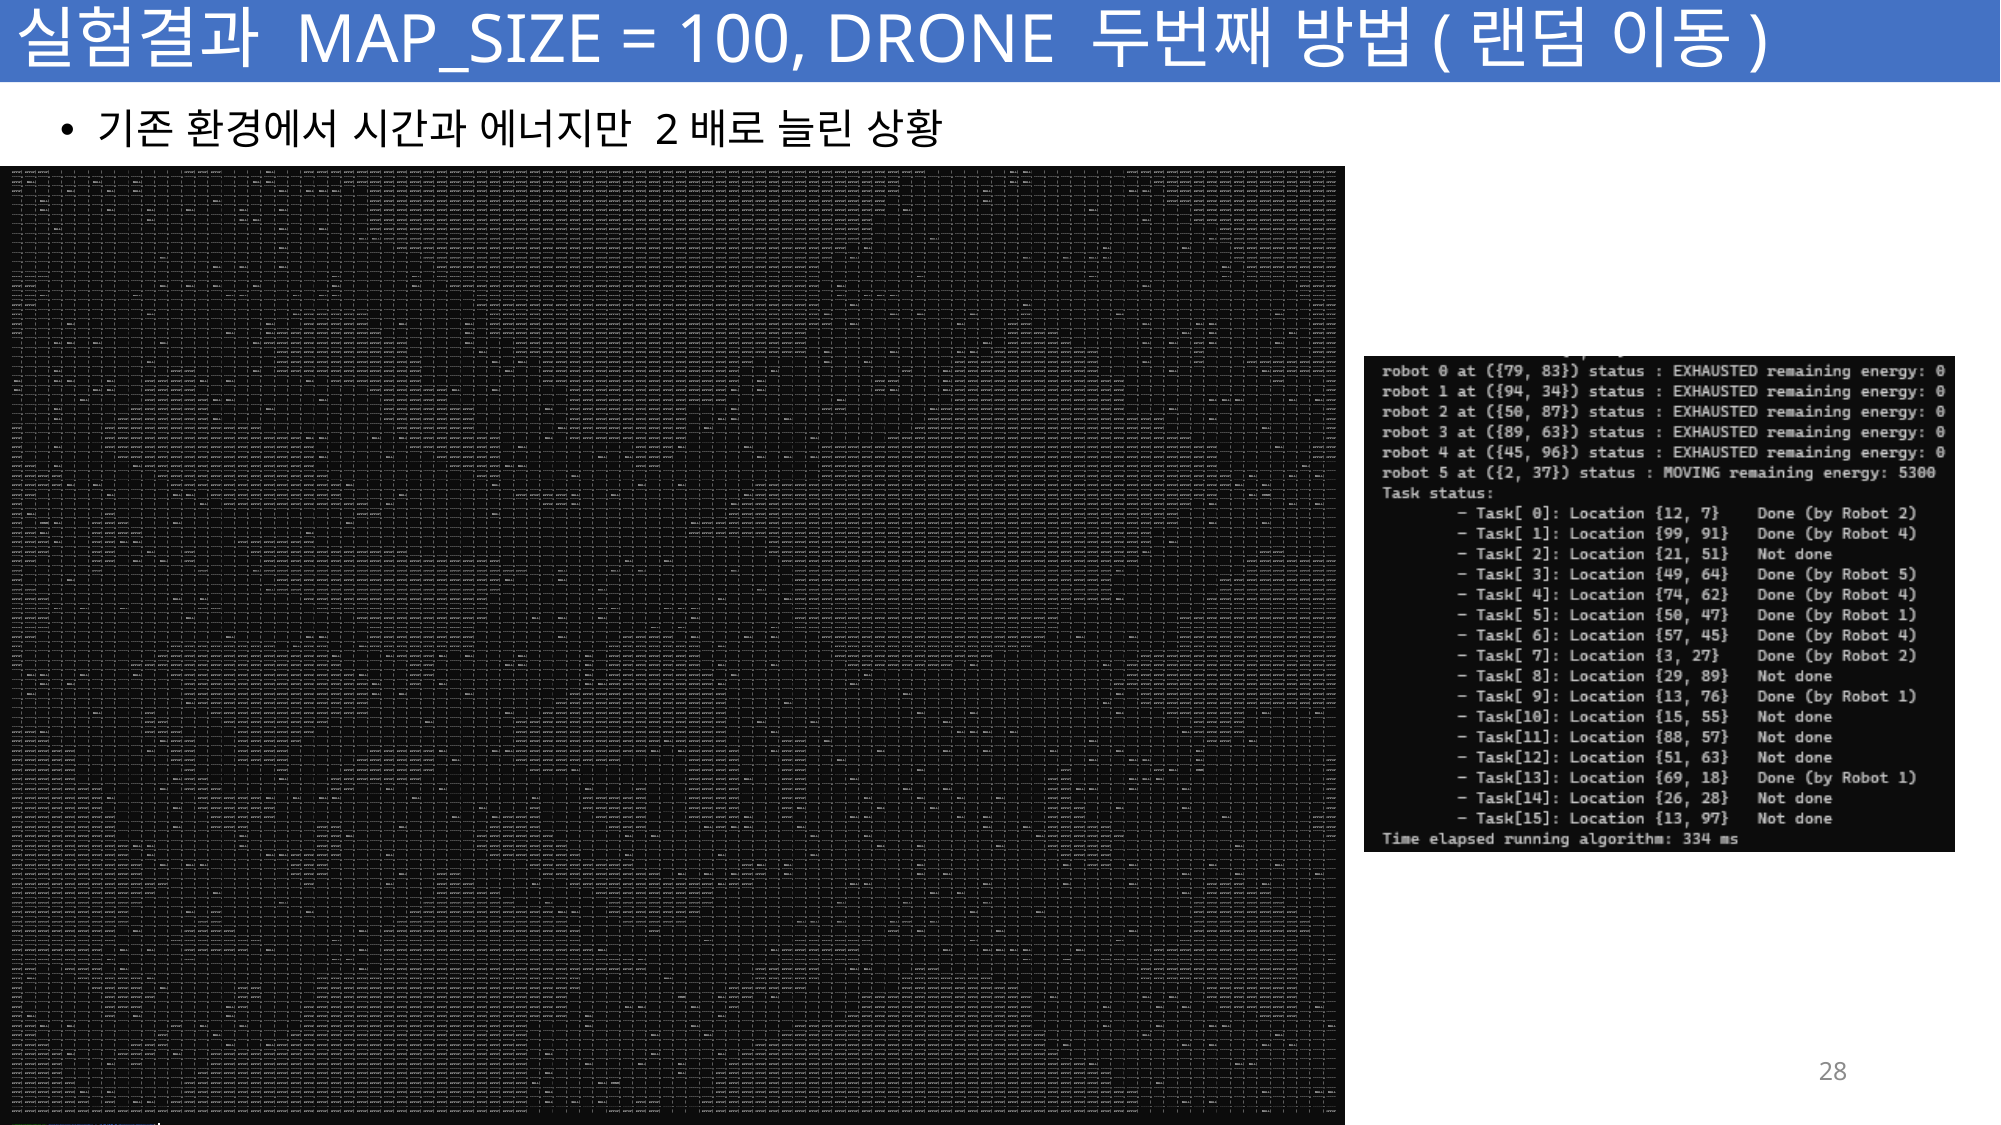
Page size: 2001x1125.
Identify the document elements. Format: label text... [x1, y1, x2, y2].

list 기존 환경에서 시간과 에너지만 2배로 늘린 상황 [45, 101, 1955, 1043]
picture [0, 165, 1345, 1125]
title 실험결과 MAP_SIZE = 100, DRONE 두번째 방법(랜덤 이동) [0, 0, 2000, 83]
slide_number 28 [1412, 1043, 1863, 1103]
picture [1364, 356, 1955, 852]
